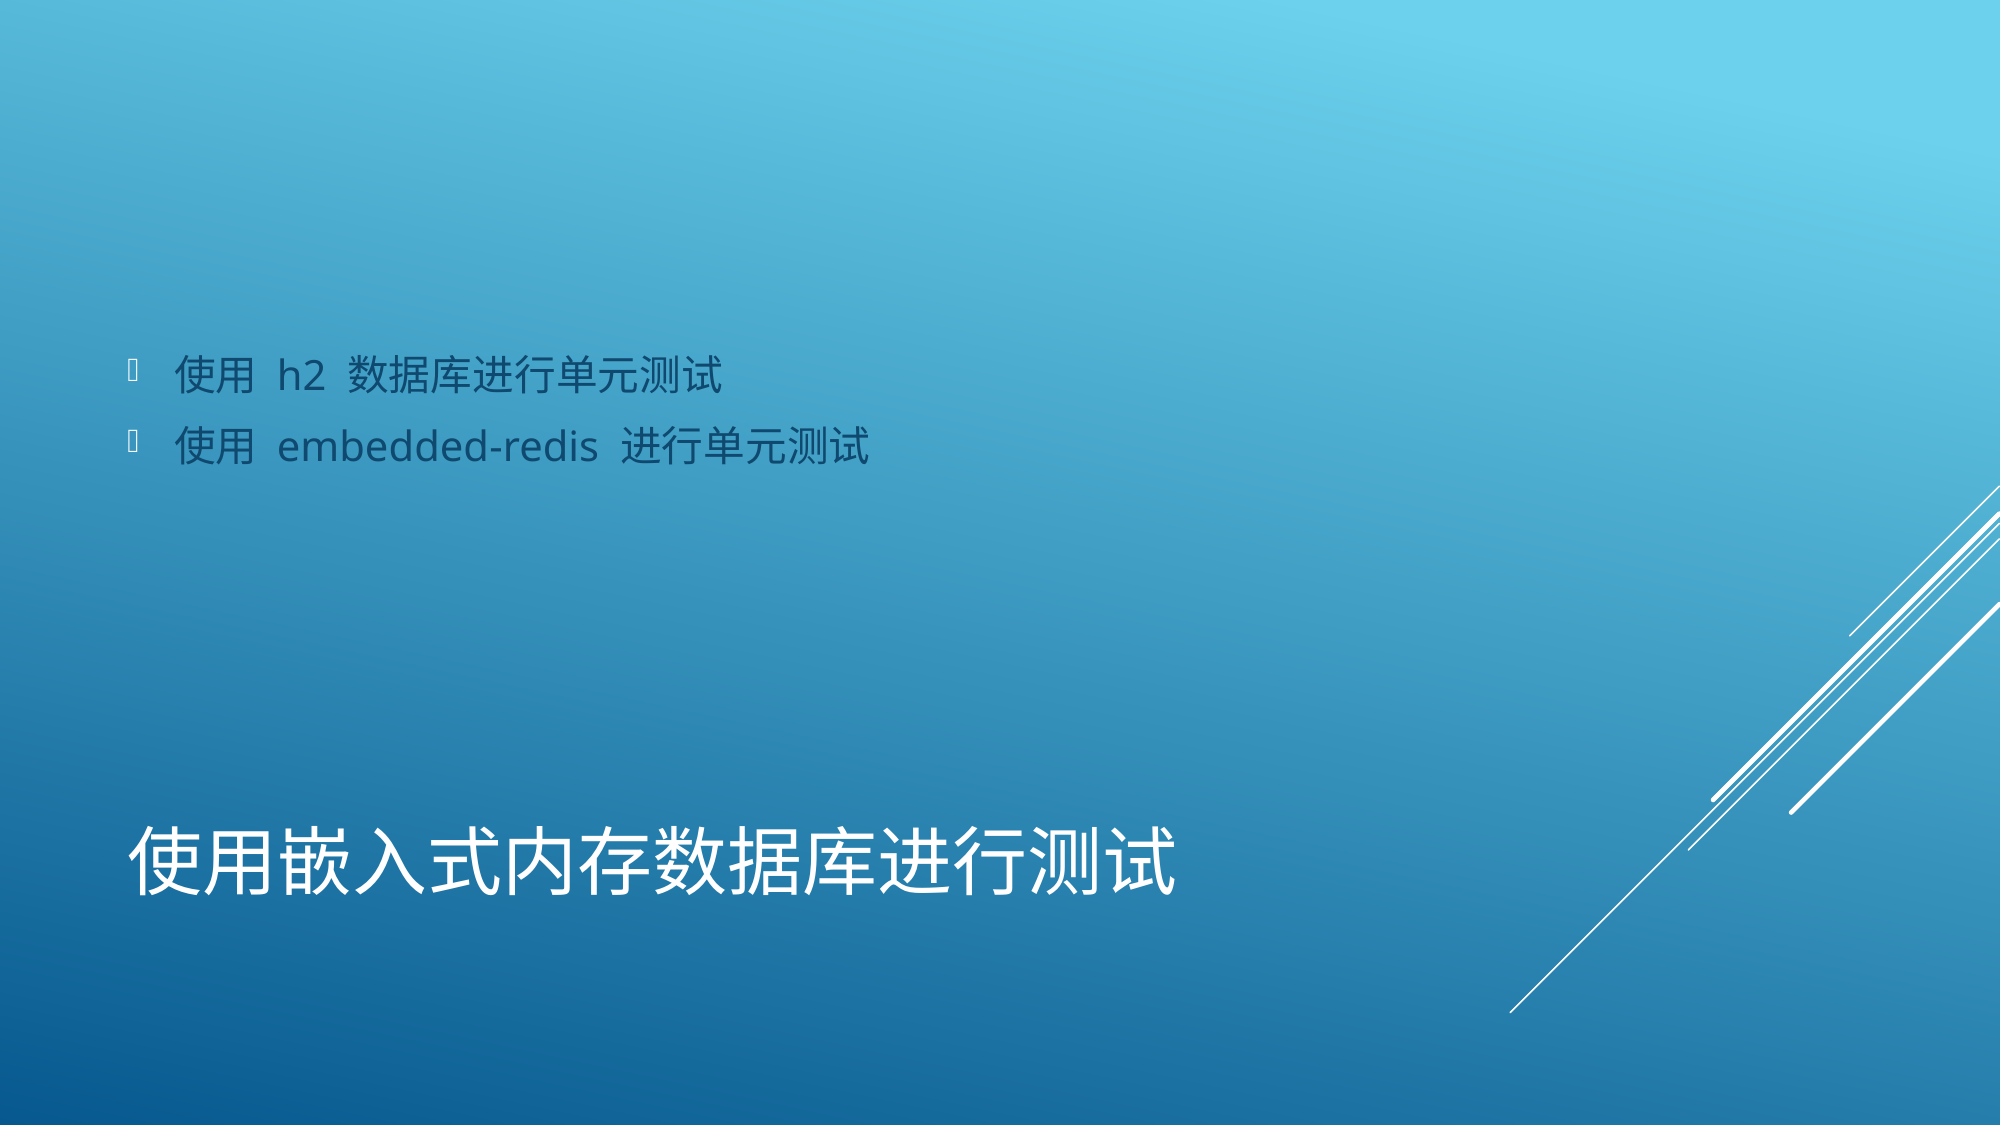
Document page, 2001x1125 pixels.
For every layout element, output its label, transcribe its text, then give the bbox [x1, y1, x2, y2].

list 使用 h2 数据库进行单元测试 使用 embedded-redis 进行单元测试 [112, 112, 1513, 706]
title 使用嵌入式内存数据库进行测试 [112, 736, 1513, 984]
